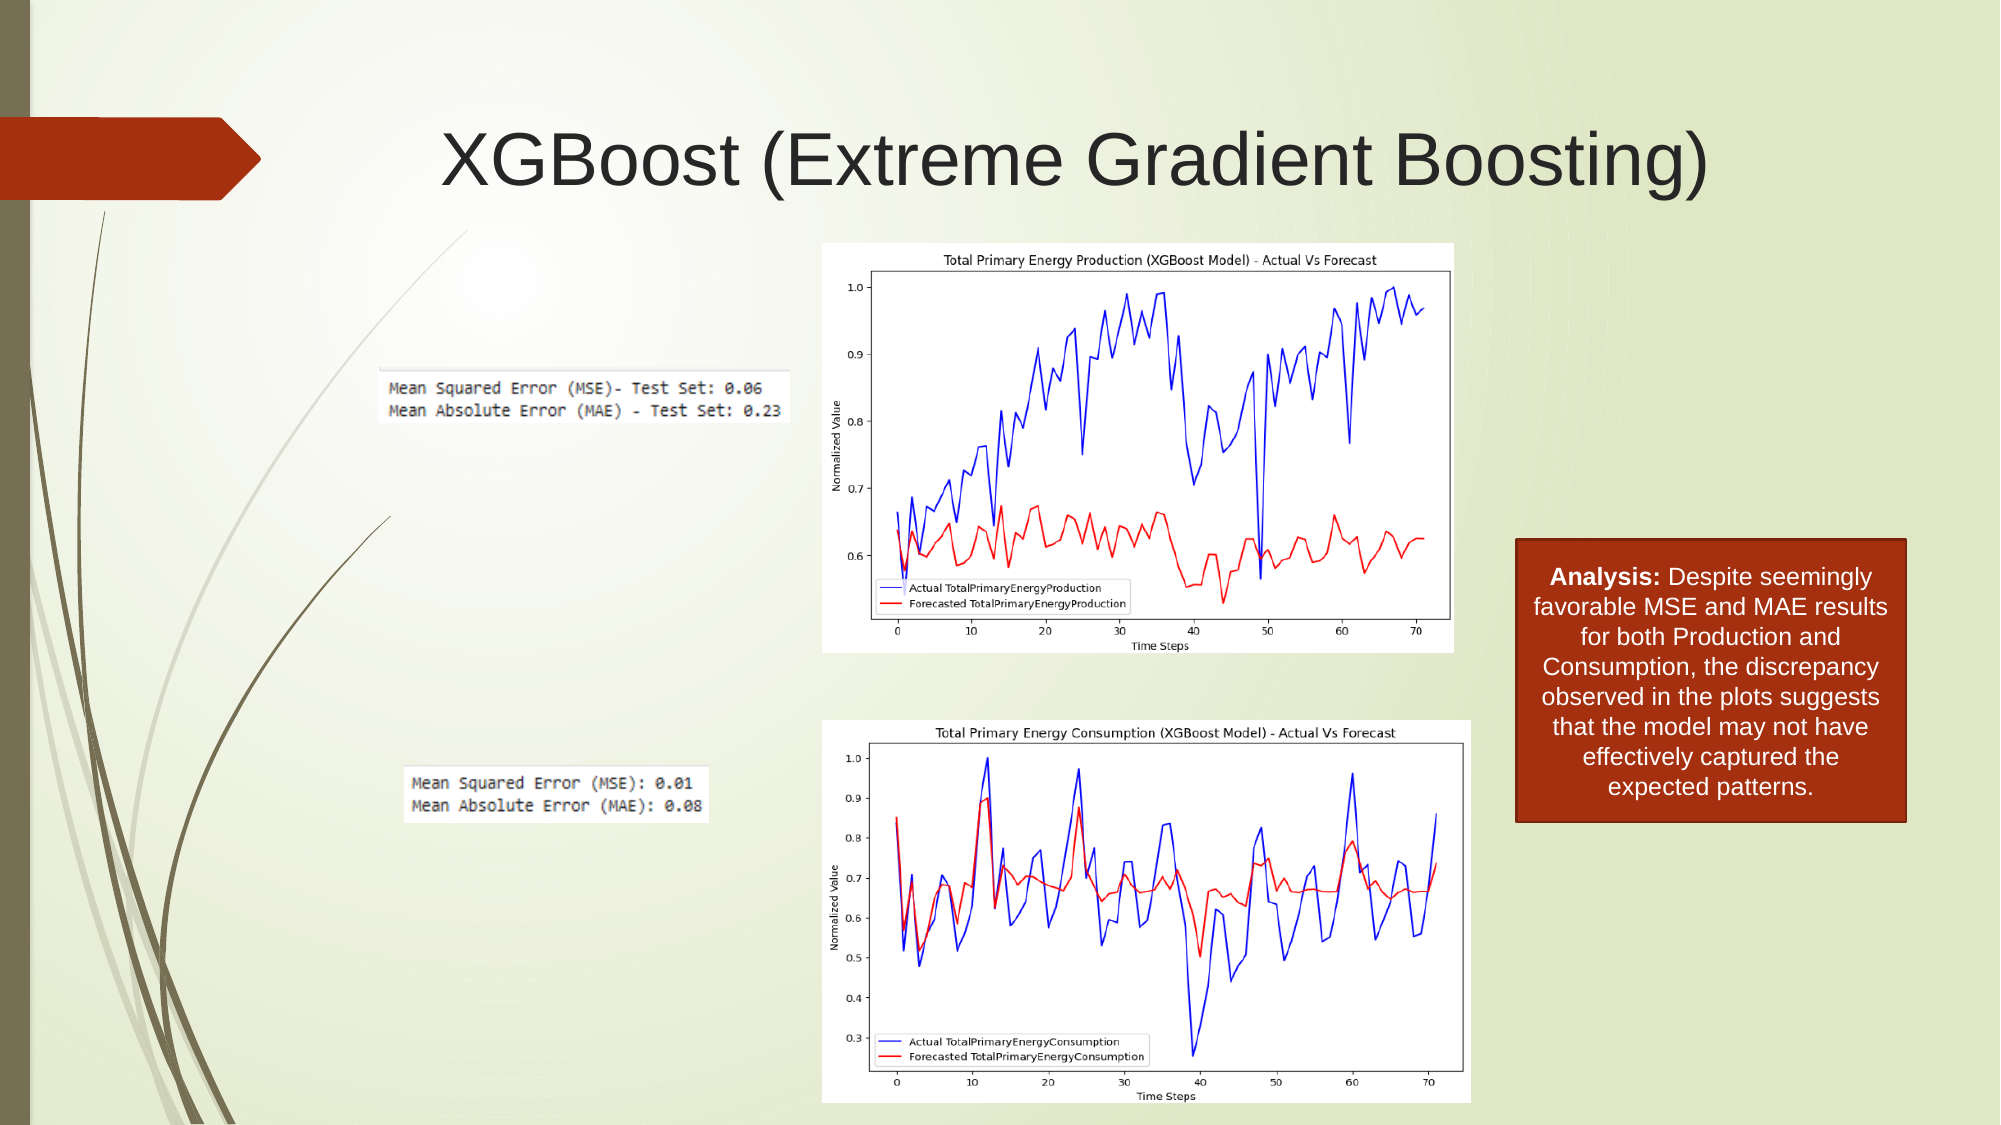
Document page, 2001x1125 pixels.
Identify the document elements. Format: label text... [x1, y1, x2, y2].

picture [821, 242, 1455, 653]
title XGBoost (Extreme Gradient Boosting) [425, 102, 1888, 313]
text_box Analysis: Despite seemingly favorable MSE and MAE results for both Production and Consumption, the discrepancy observed in the plots suggests that the model may not have effectively captured the expected patterns. [1515, 538, 1907, 823]
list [377, 367, 790, 423]
picture [821, 720, 1472, 1103]
picture [404, 765, 709, 823]
